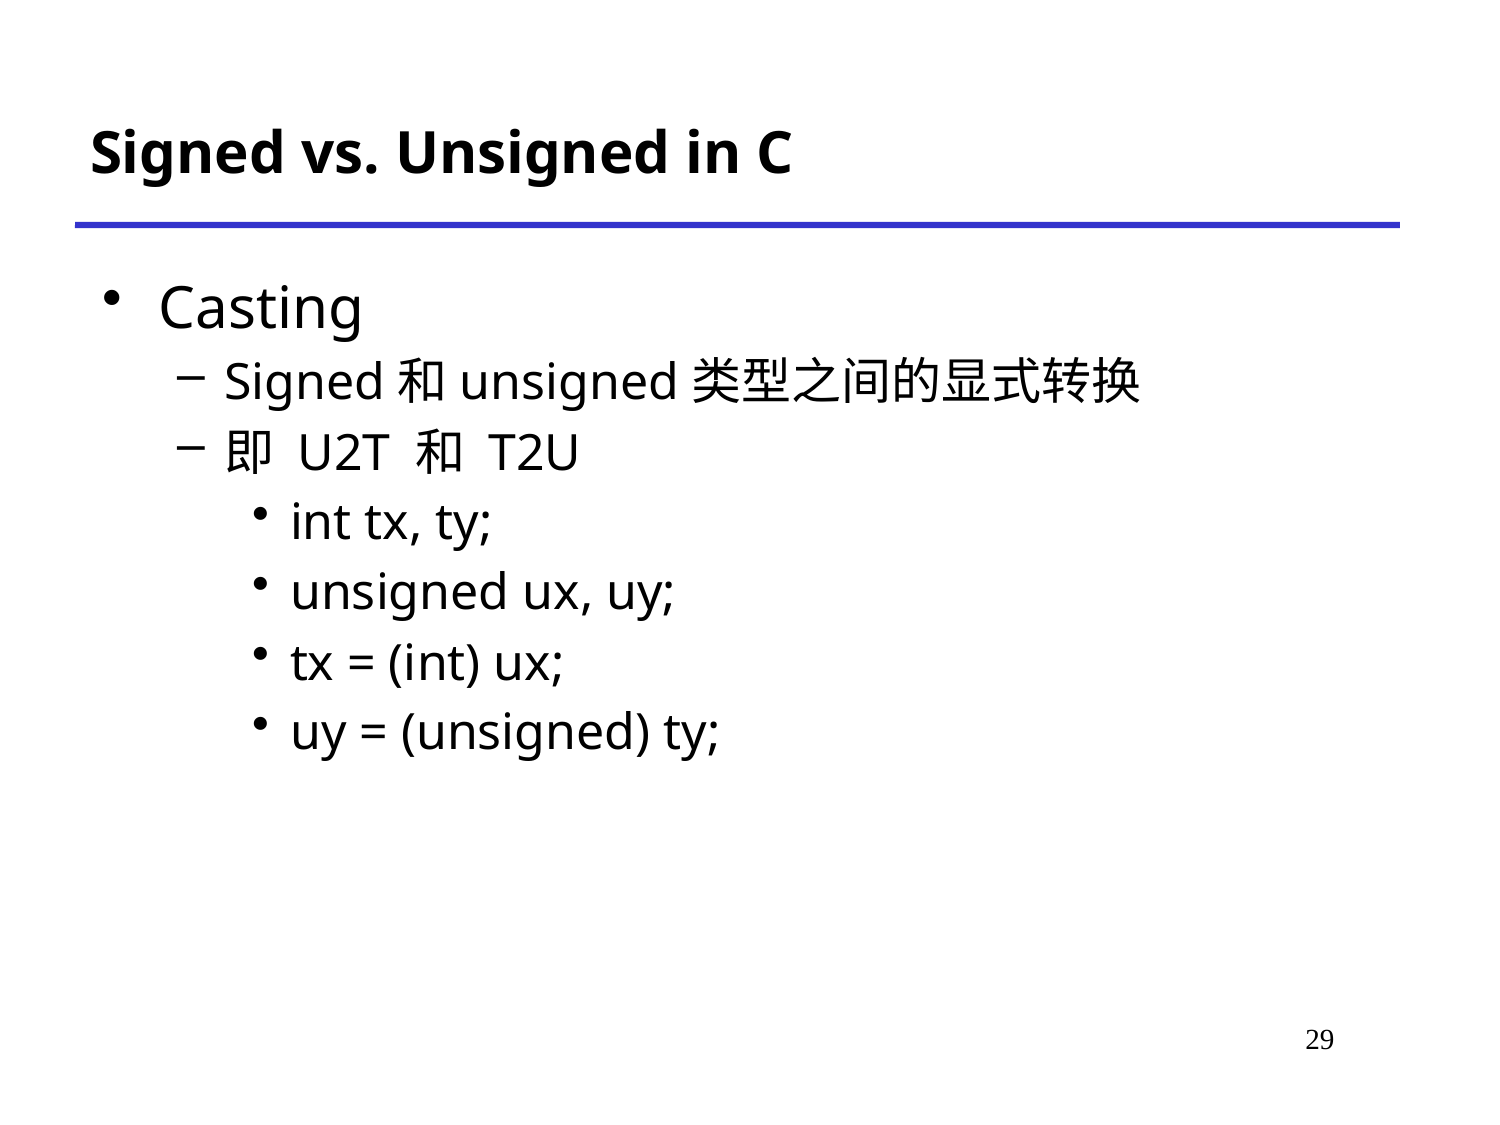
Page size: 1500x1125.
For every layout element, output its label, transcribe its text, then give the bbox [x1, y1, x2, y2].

slide_number 29 [1137, 1012, 1351, 1088]
list Casting Signed和unsigned类型之间的显式转换 即 U2T 和 T2U int tx, ty; unsigned ux, uy; tx = (int) ux; uy = (unsigned) ty; [87, 262, 1388, 988]
title Signed vs. Unsigned in C [75, 75, 1438, 225]
